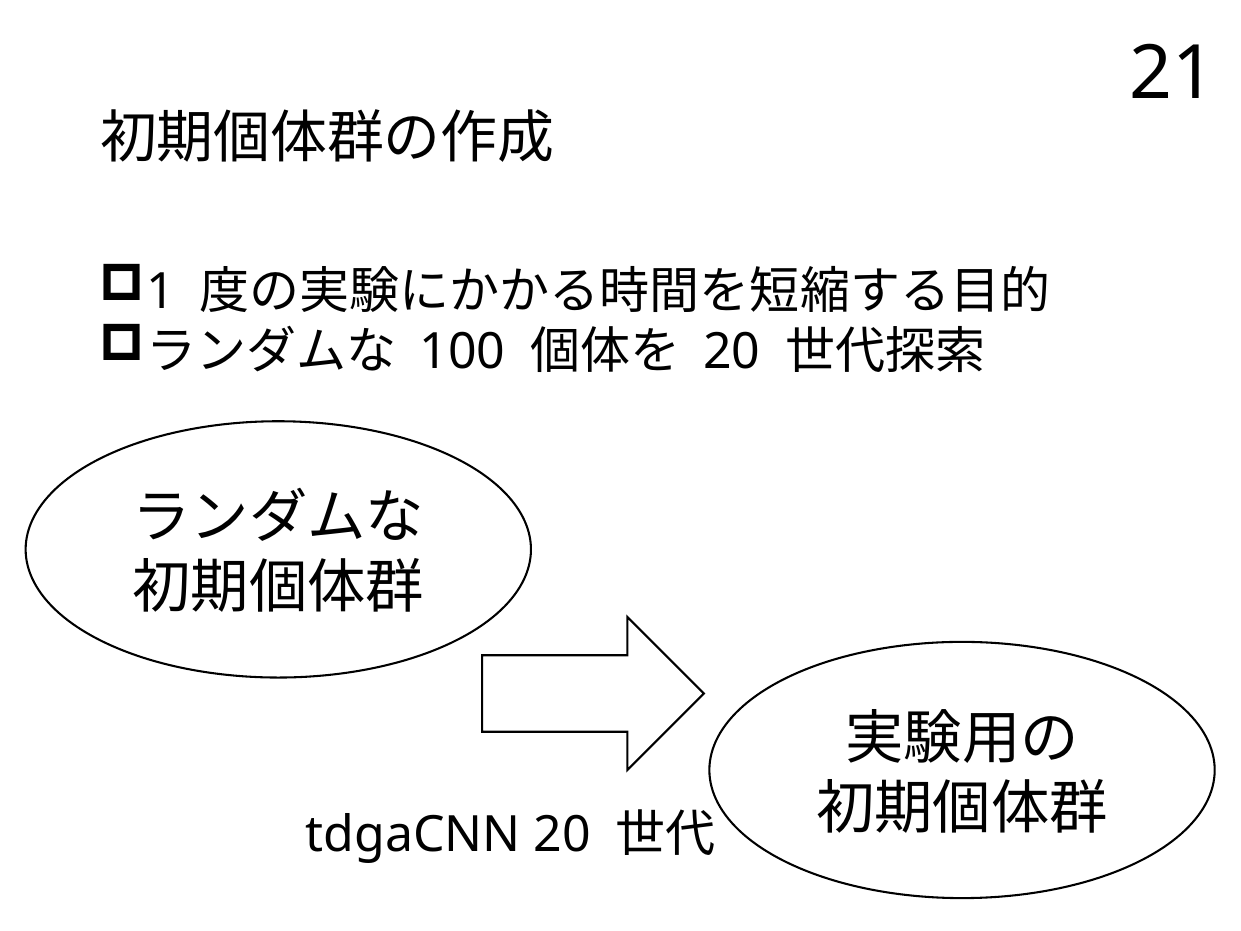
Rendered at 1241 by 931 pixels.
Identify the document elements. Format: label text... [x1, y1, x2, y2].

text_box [25, 421, 1215, 899]
title 初期個体群の作成 [85, 49, 1156, 230]
slide_number 21 [951, 49, 1231, 100]
text_box 1 度の実験にかかる時間を短縮する目的 ランダムな 100 個体を 20 世代探索 [84, 251, 1065, 387]
